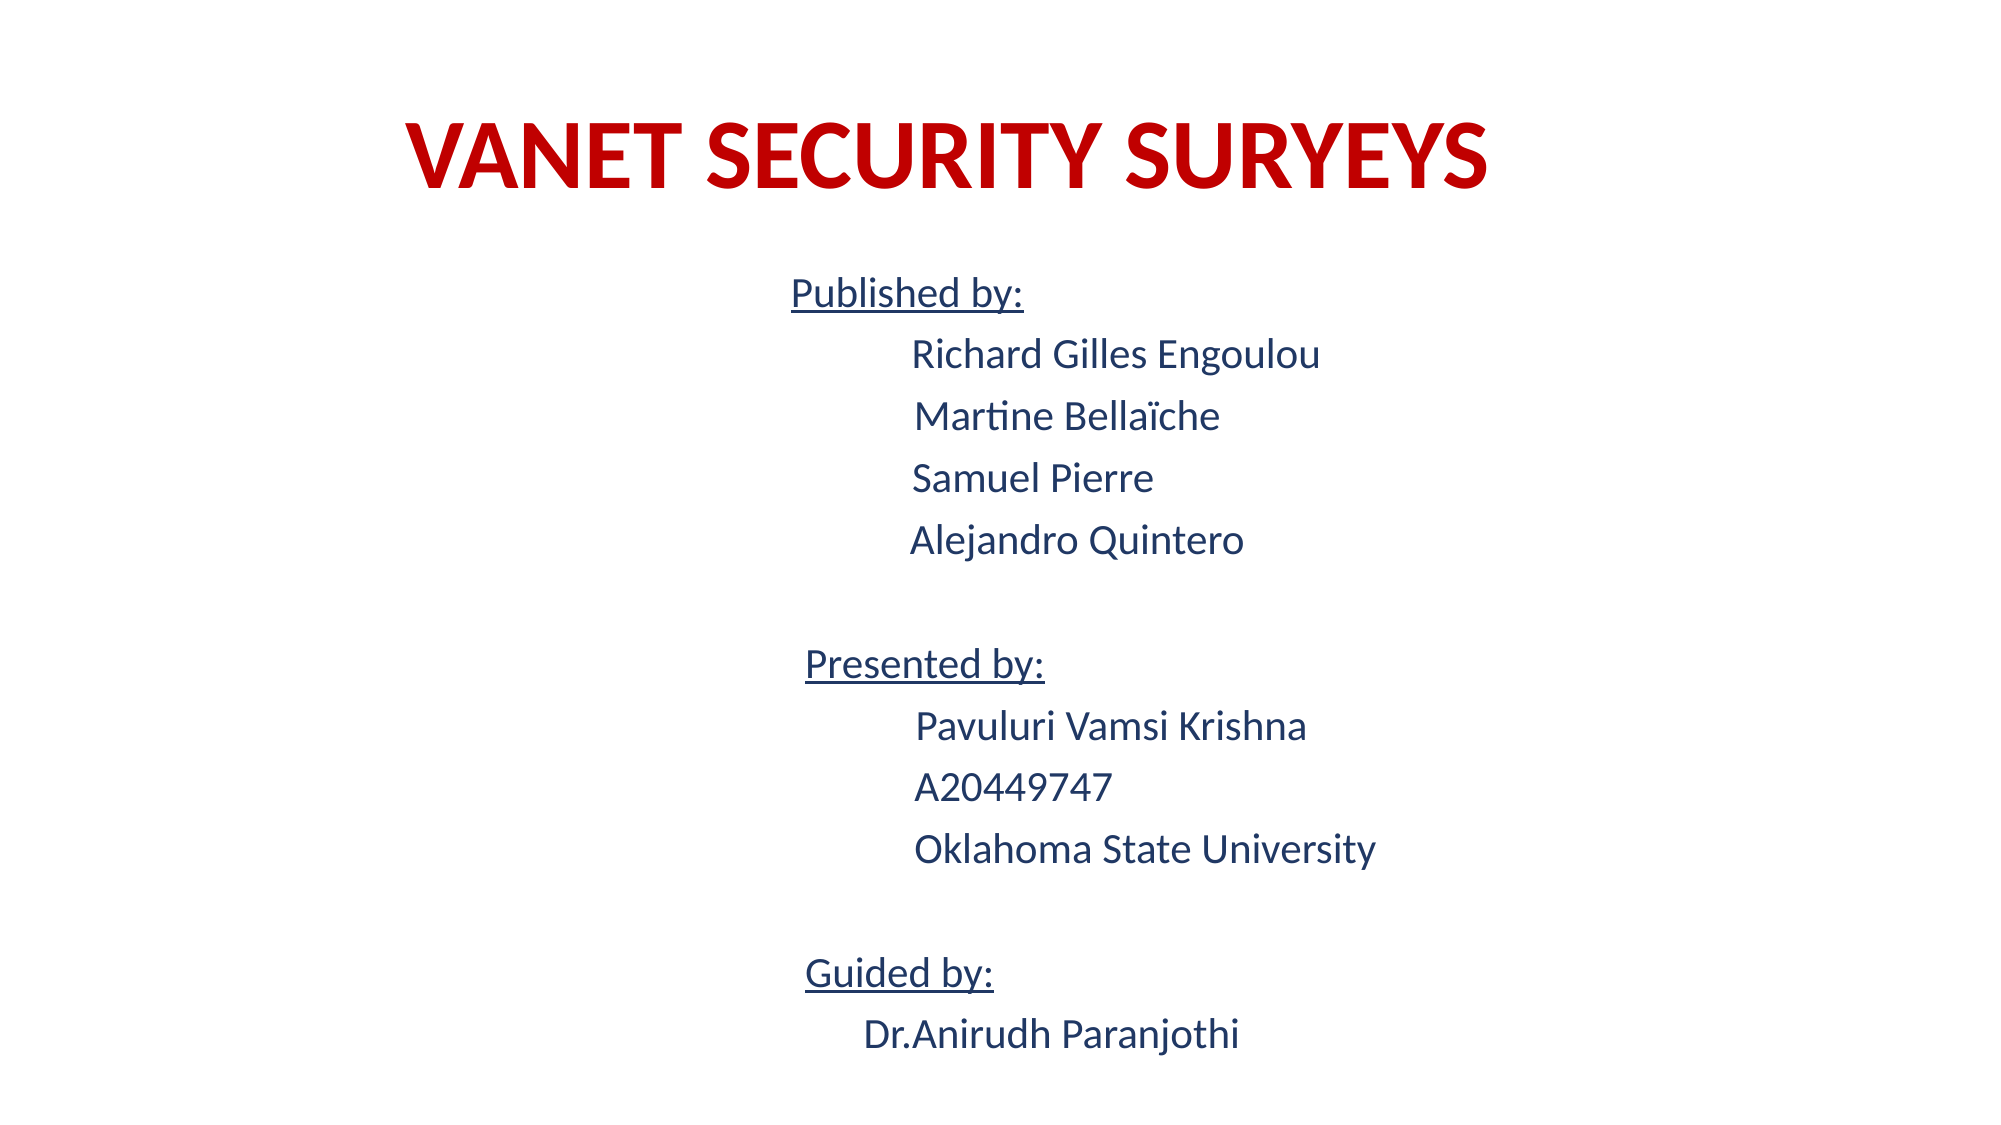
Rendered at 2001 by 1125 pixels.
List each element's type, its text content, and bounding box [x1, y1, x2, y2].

subtitle Published by: Richard Gilles Engoulou Martine Bellaïche Samuel Pierre Alejandro Quintero Presented by: Pavuluri Vamsi Krishna A20449747 Oklahoma State University Guided by: Dr.Anirudh Paranjothi [214, 262, 1813, 1068]
title VANET SECURITY SURYEYS [198, 0, 1699, 219]
